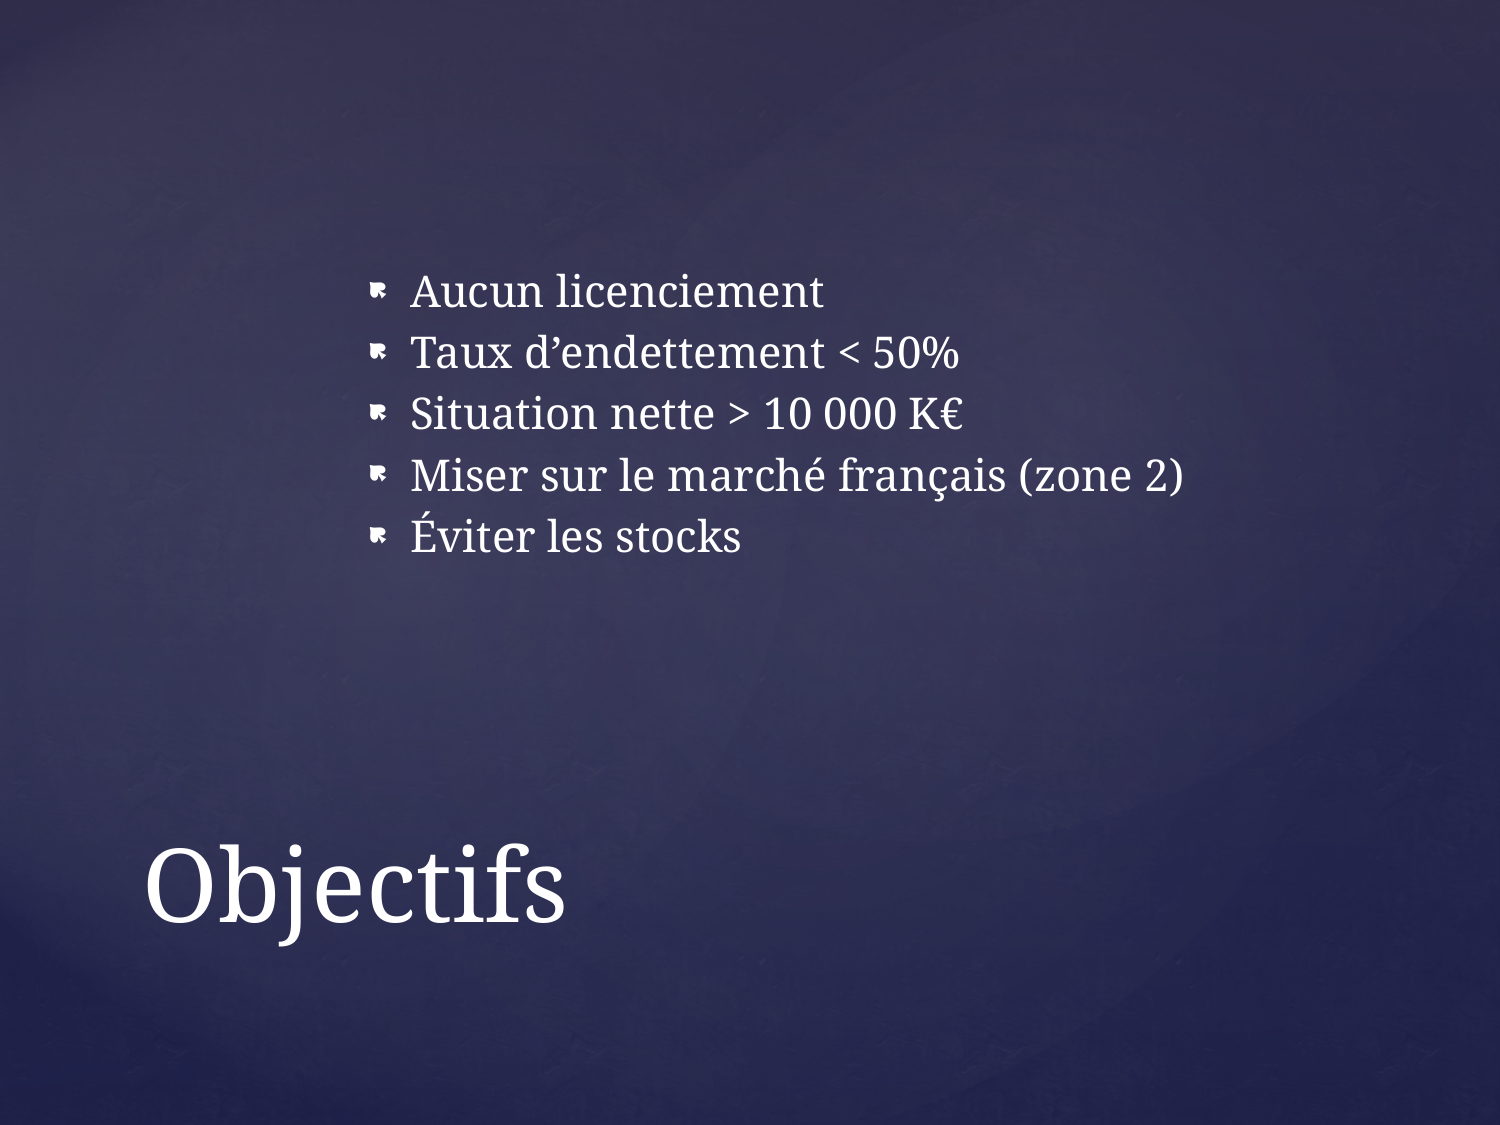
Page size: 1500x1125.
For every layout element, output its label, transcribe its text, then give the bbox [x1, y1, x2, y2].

list Aucun licenciement Taux d’endettement < 50% Situation nette > 10 000 K€ Miser sur le marché français (zone 2) Éviter les stocks [350, 112, 1350, 713]
title Objectifs [127, 800, 1365, 950]
